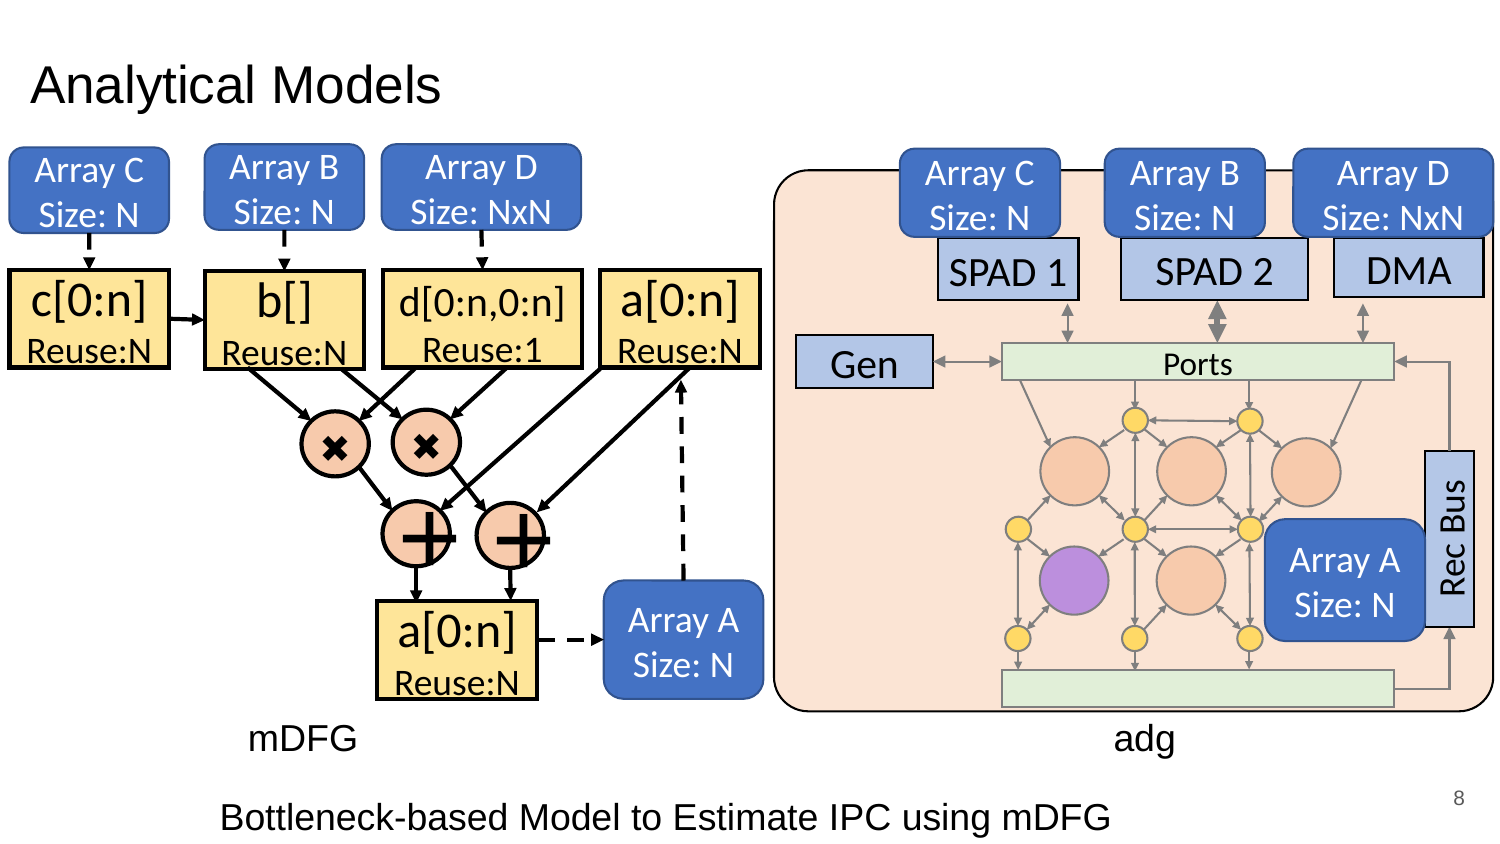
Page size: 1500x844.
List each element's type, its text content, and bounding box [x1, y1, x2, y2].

text_box Array D Size: NxN [1293, 148, 1494, 169]
title Analytical Models [15, 35, 1413, 129]
text_box adg [1098, 721, 1259, 774]
slide_number ‹#› [1389, 764, 1480, 830]
text_box Array D Size: NxN [381, 144, 582, 230]
text_box Array C Size: N [9, 147, 170, 234]
text_box Array B Size: N [204, 144, 365, 230]
text_box mDFG [232, 707, 393, 774]
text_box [9, 269, 760, 699]
text_box Bottleneck-based Model to Estimate IPC using mDFG [204, 777, 1236, 844]
text_box Array B Size: N [1104, 148, 1265, 168]
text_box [773, 170, 1494, 712]
text_box Array C Size: N [899, 148, 1061, 168]
